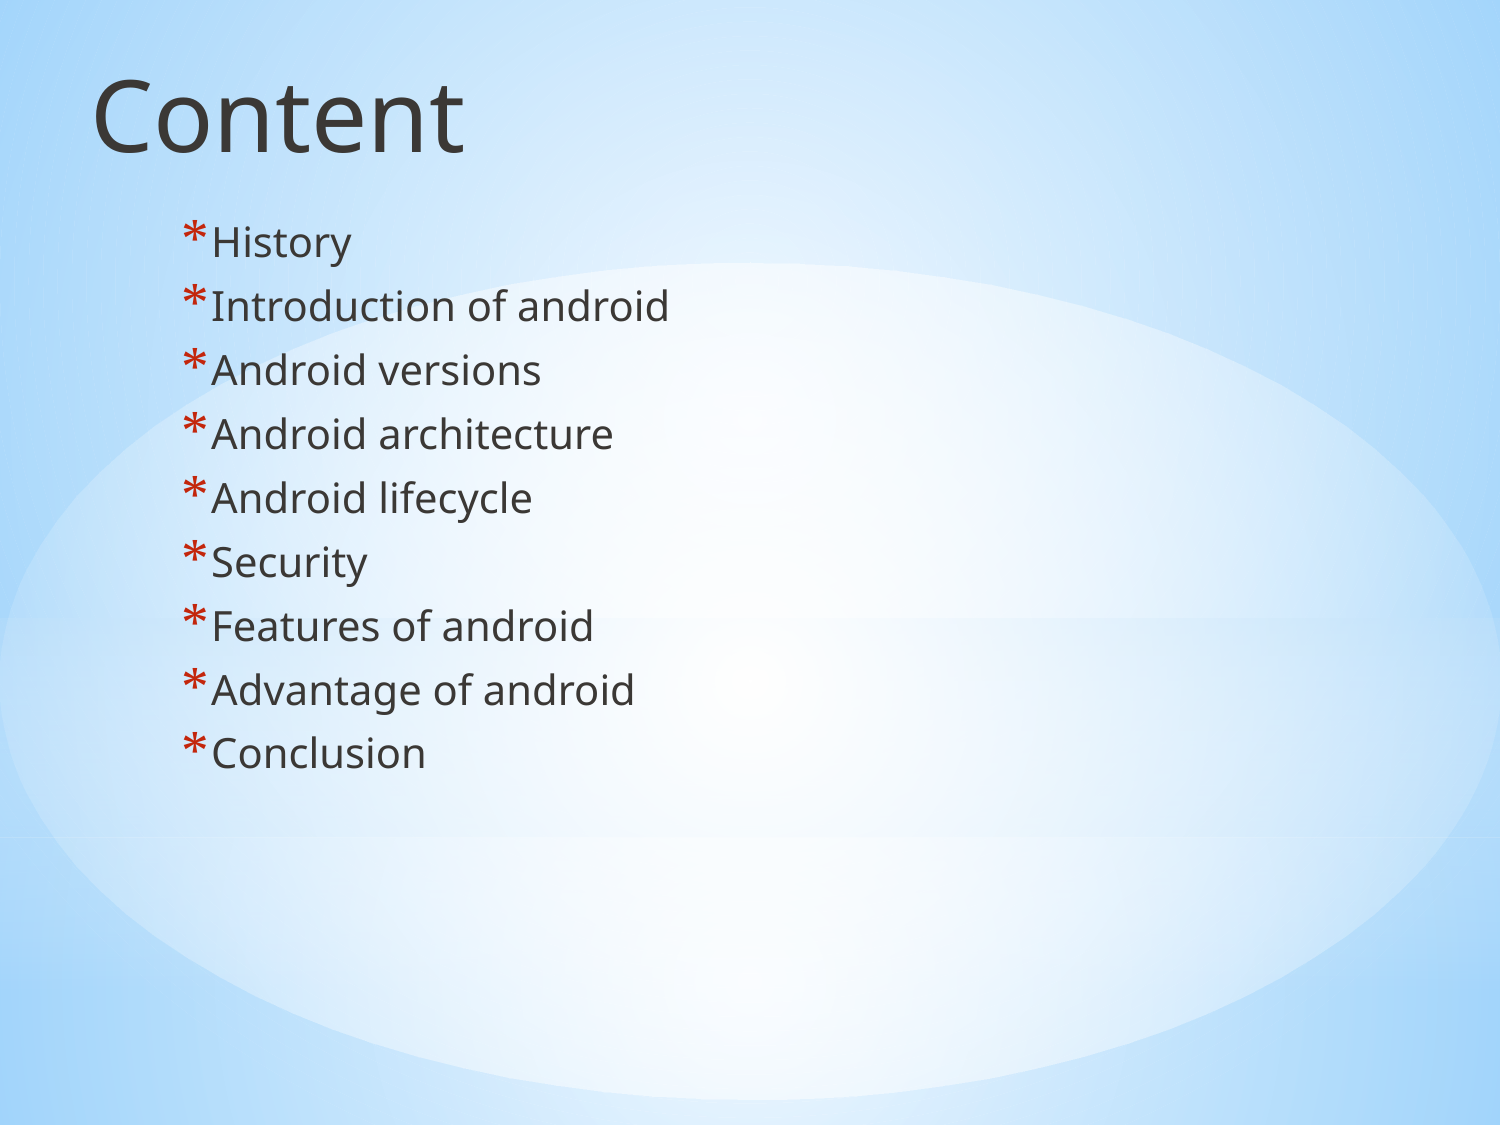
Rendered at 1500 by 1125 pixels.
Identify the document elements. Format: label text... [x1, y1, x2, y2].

title Content [75, 45, 1425, 185]
list History Introduction of android Android versions Android architecture Android lifecycle Security Features of android Advantage of android Conclusion [159, 208, 1247, 970]
